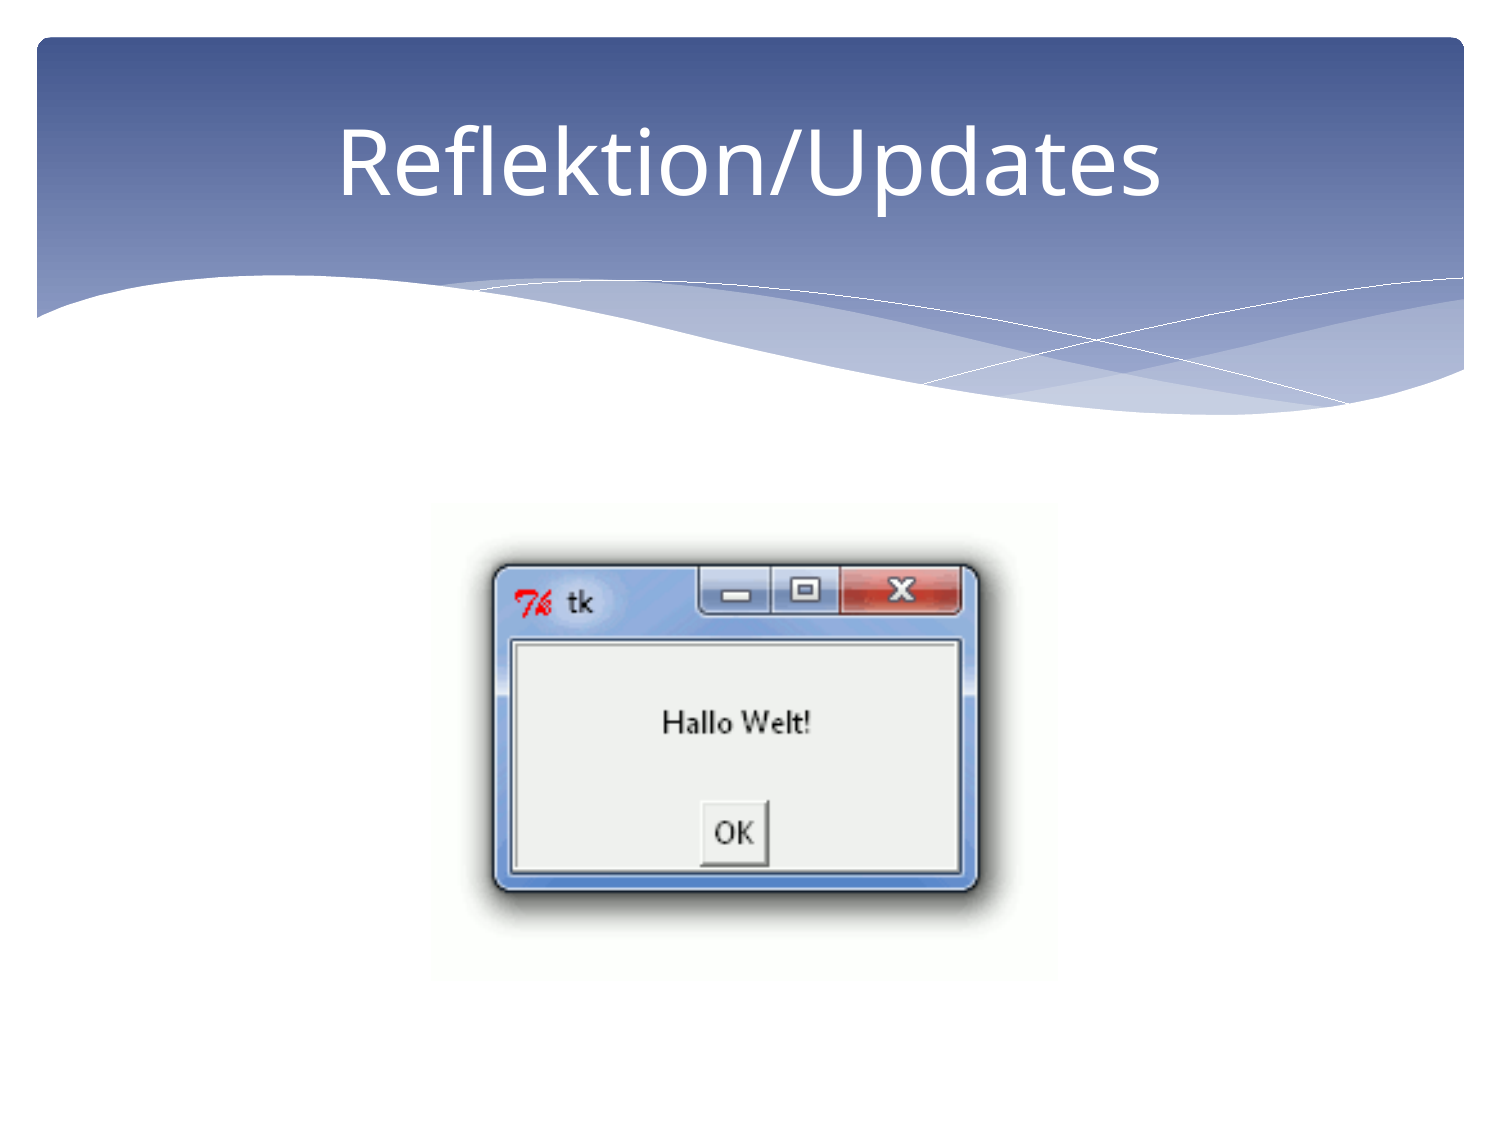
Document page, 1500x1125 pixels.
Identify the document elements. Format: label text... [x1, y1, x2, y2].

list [430, 503, 1058, 981]
title Reflektion/Updates [75, 55, 1425, 261]
